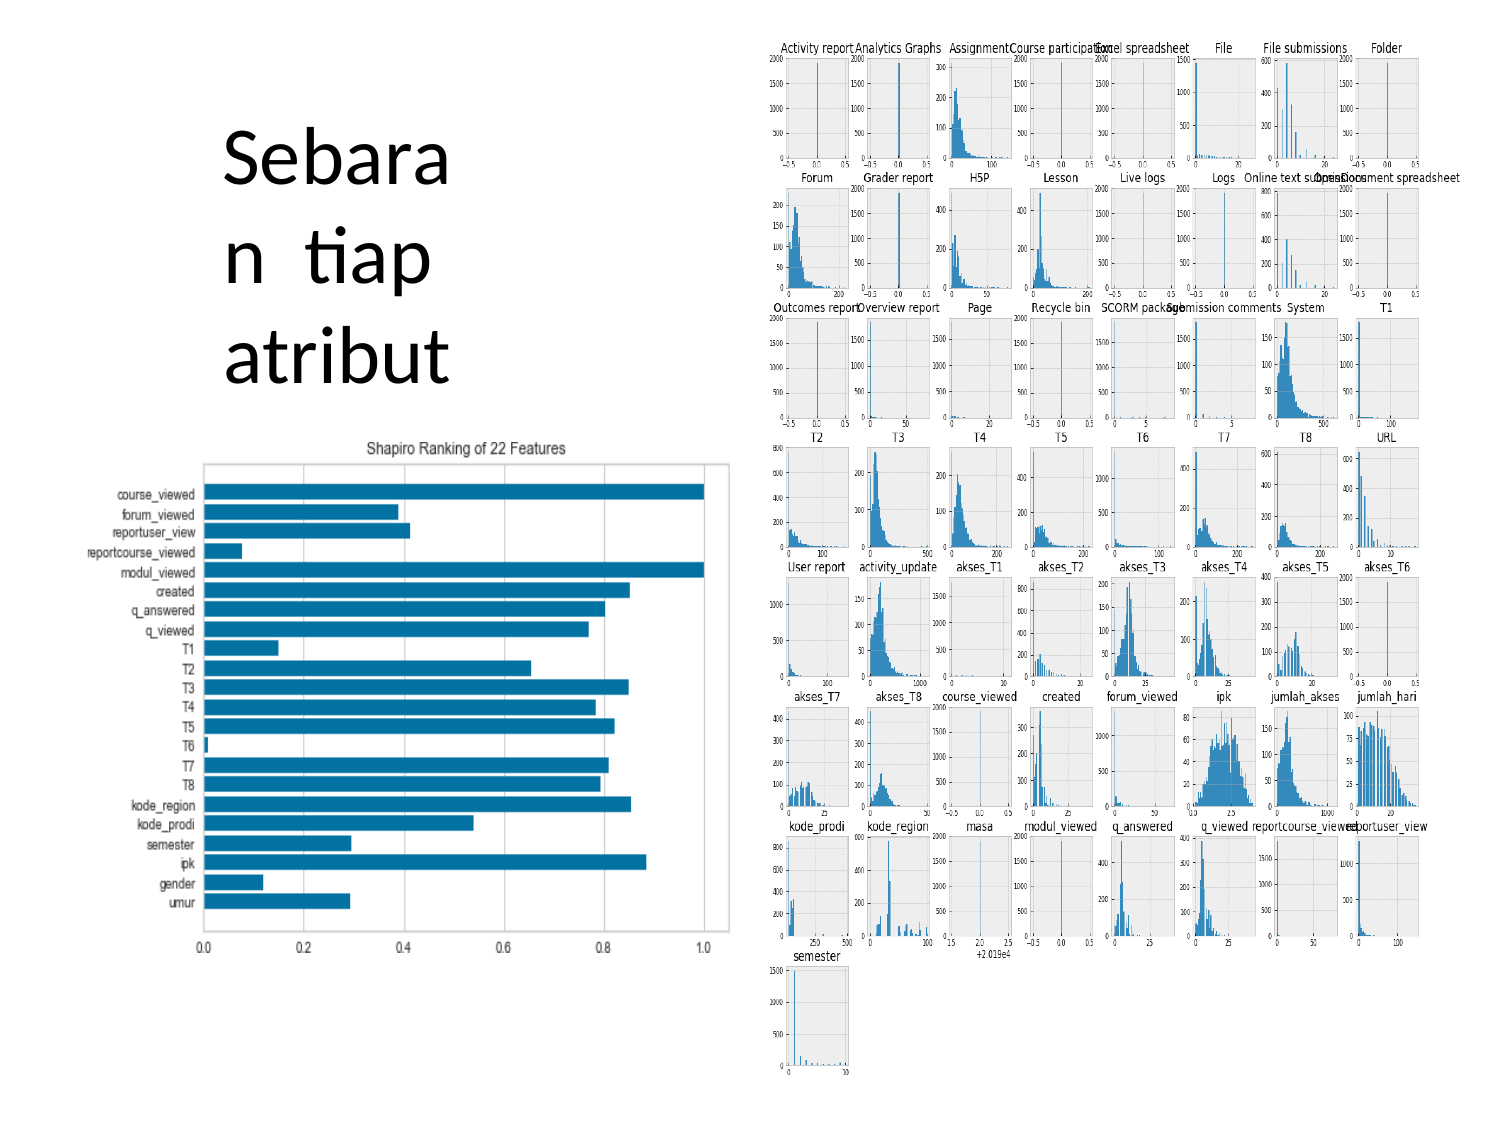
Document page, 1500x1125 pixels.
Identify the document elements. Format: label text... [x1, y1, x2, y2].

text_box [87, 442, 731, 954]
title Sebaran tiap atribut [199, 99, 475, 400]
text_box [769, 42, 1460, 1075]
